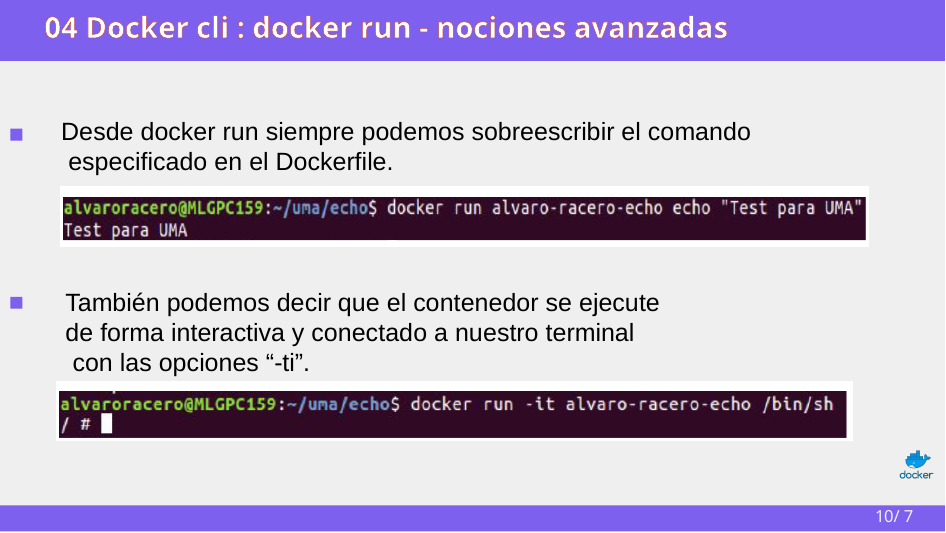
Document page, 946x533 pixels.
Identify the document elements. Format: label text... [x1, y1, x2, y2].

text_box 10/ 7 [872, 503, 931, 526]
picture [56, 381, 853, 441]
picture [894, 442, 939, 487]
text_box [10, 128, 23, 141]
text_box También podemos decir que el contenedor se ejecute de forma interactiva y conectado a nuestro terminal con las opciones “-ti”. [50, 278, 931, 384]
text_box Desde docker run siempre podemos sobreescribir el comando especificado en el Dockerfile. [46, 108, 927, 243]
picture [60, 186, 870, 247]
text_box [10, 296, 23, 309]
text_box [0, 505, 945, 532]
title 04 Docker cli : docker run - nociones avanzadas [42, 5, 848, 98]
